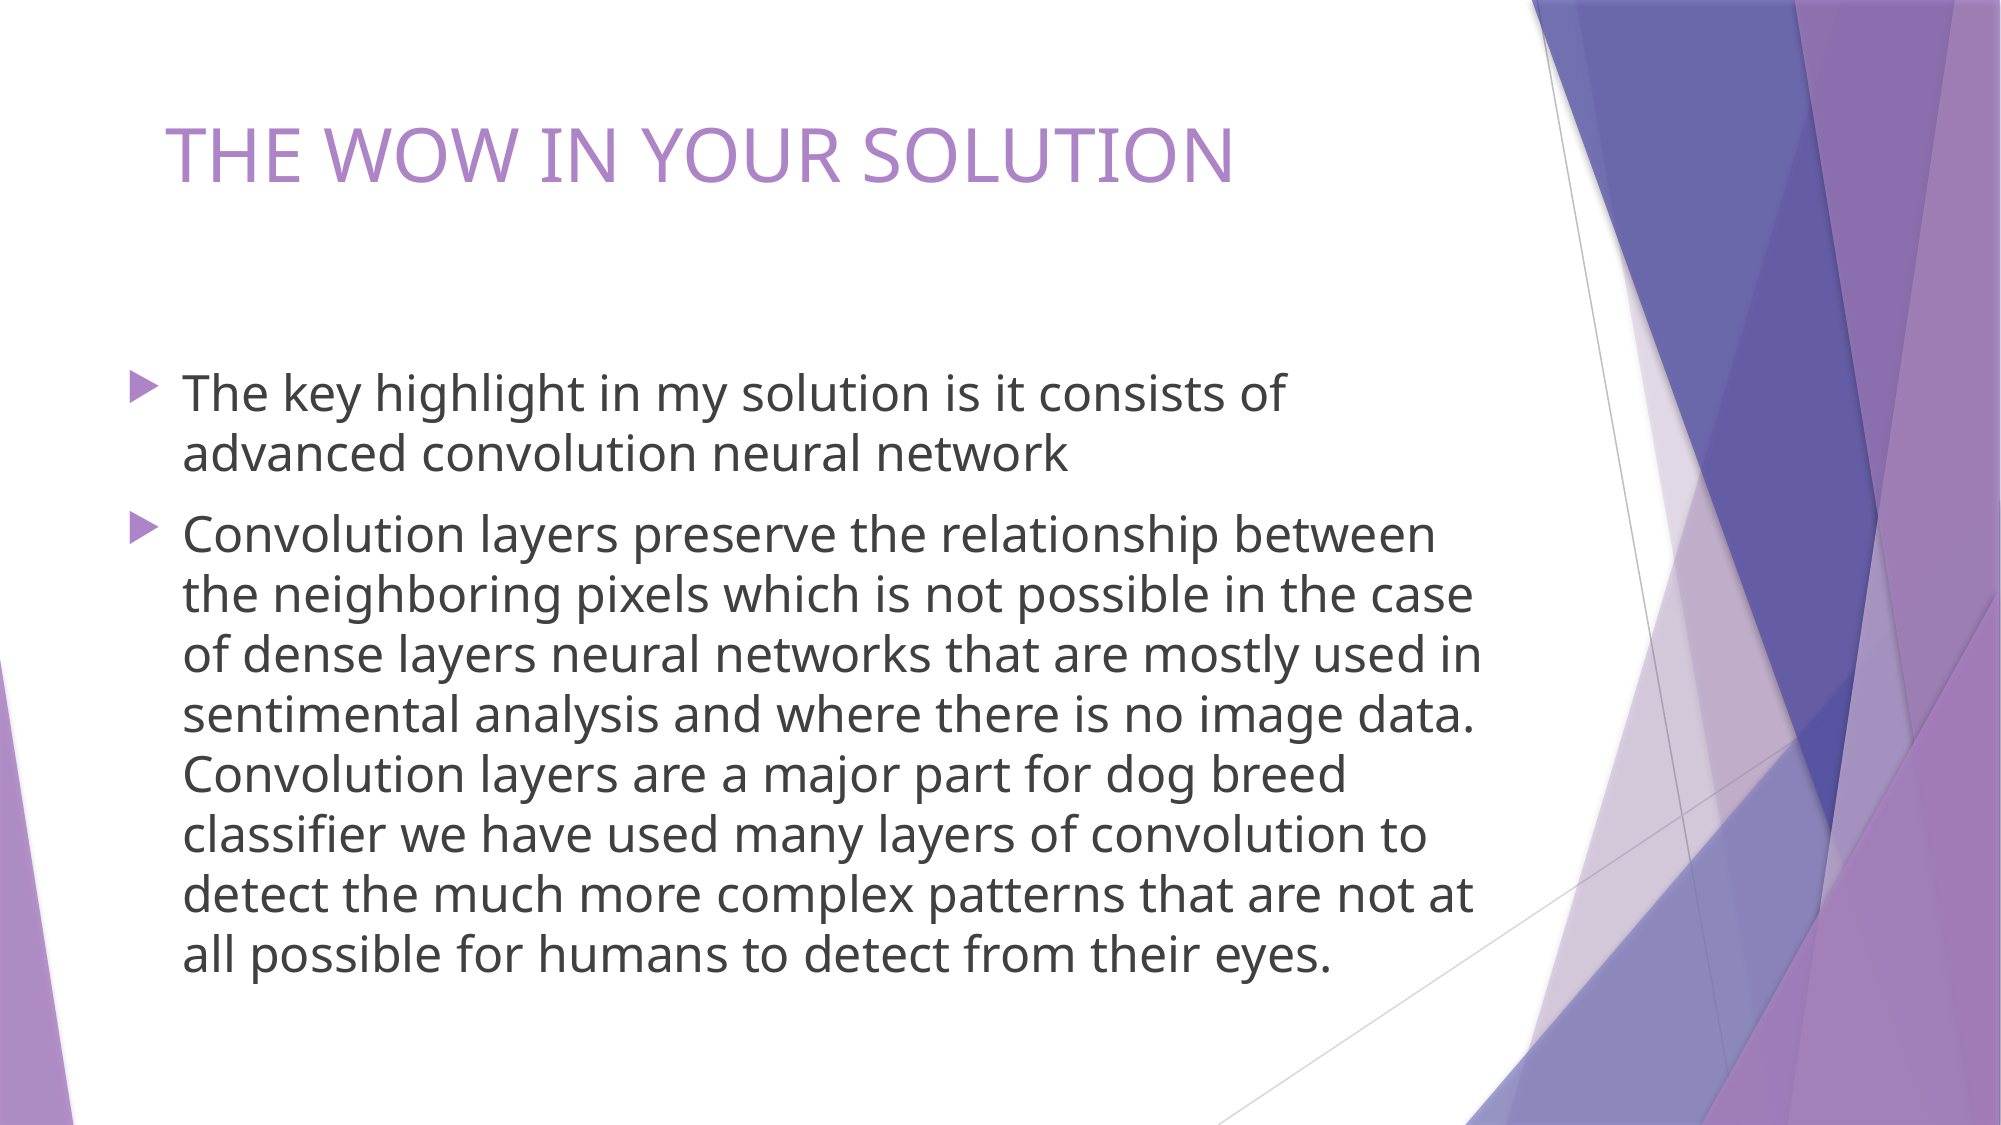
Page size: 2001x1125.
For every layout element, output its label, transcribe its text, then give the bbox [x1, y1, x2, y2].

title THE WOW IN YOUR SOLUTION [111, 99, 1522, 317]
list The key highlight in my solution is it consists of advanced convolution neural network Convolution layers preserve the relationship between the neighboring pixels which is not possible in the case of dense layers neural networks that are mostly used in sentimental analysis and where there is no image data. Convolution layers are a major part for dog breed classifier we have used many layers of convolution to detect the much more complex patterns that are not at all possible for humans to detect from their eyes. [111, 354, 1522, 992]
